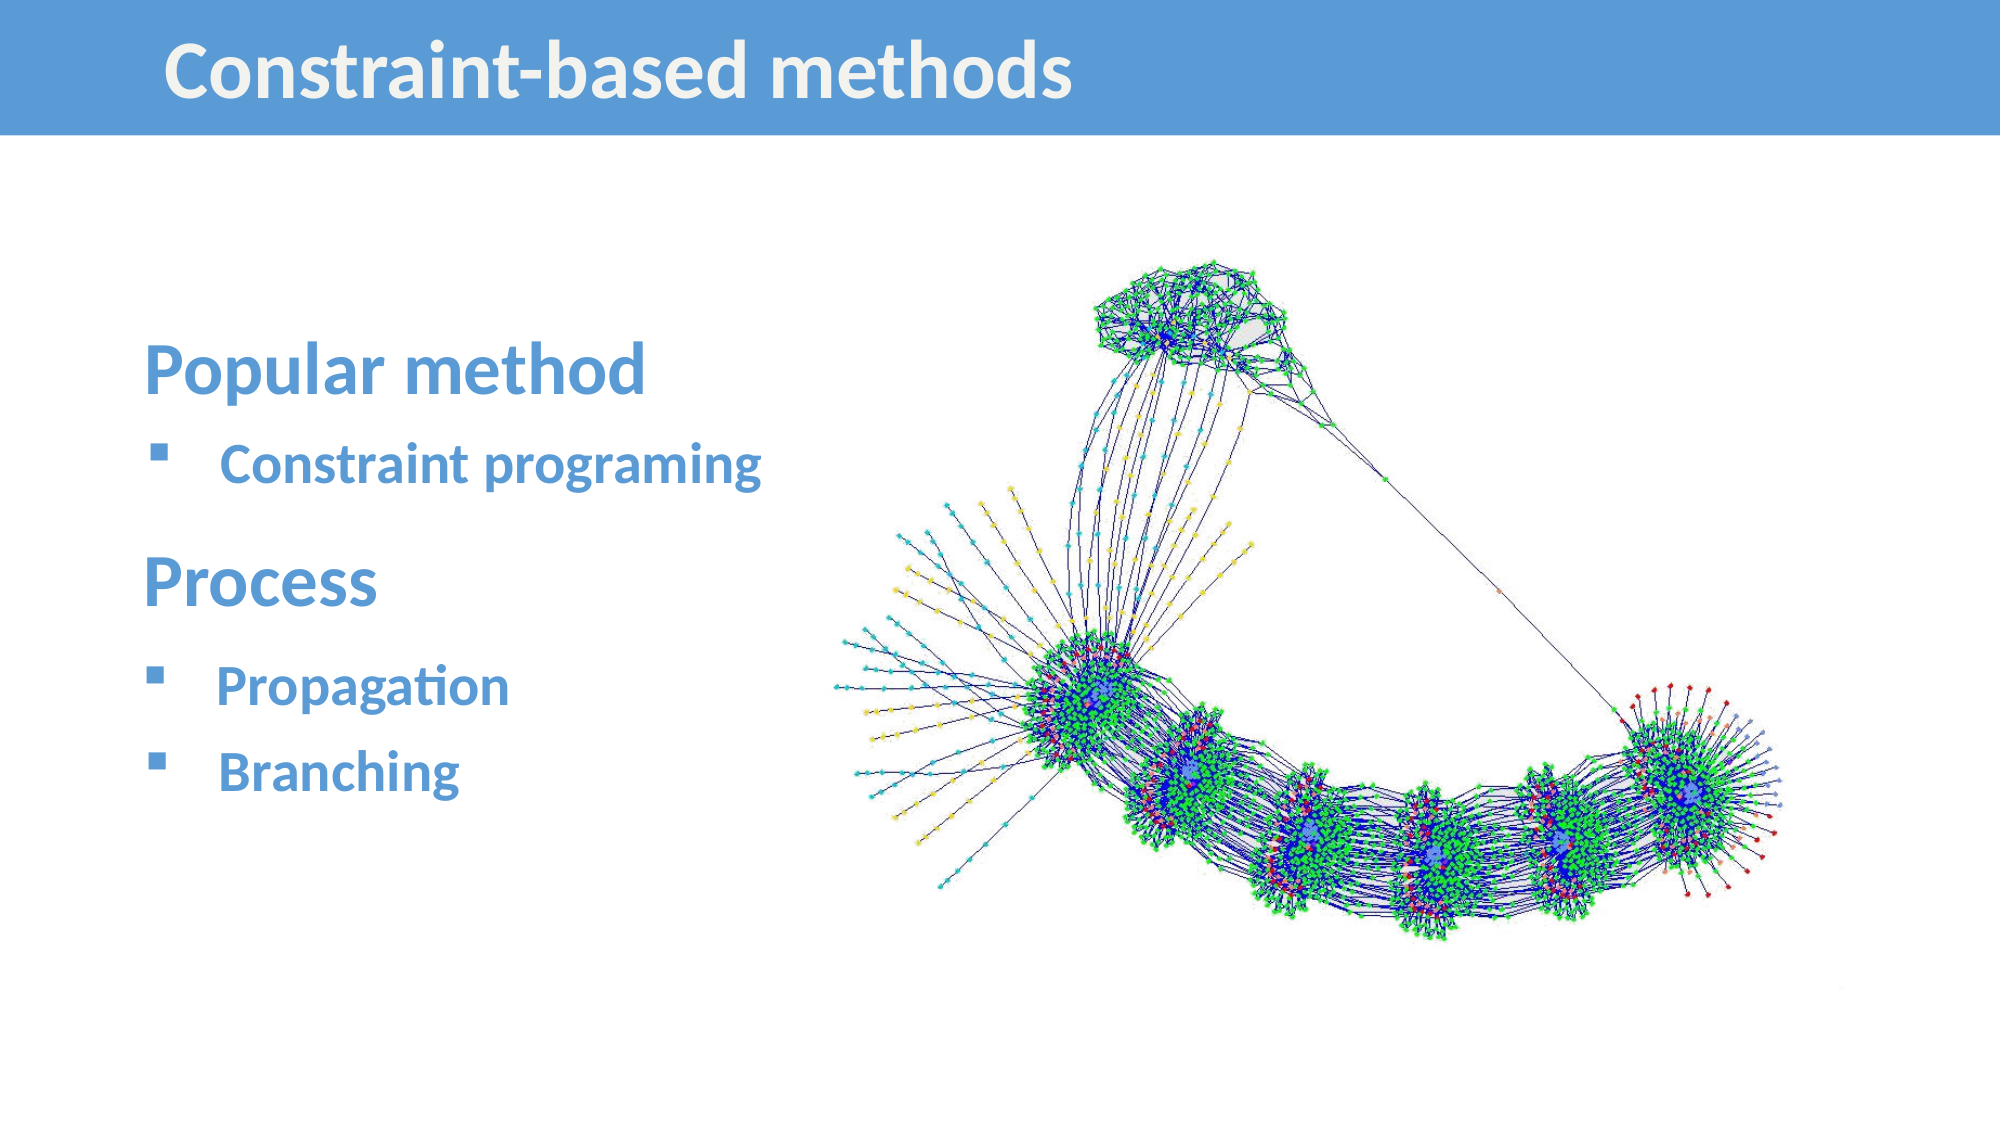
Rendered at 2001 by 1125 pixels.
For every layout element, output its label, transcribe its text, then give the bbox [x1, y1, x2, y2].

text_box Popular method [129, 311, 664, 417]
text_box Process [128, 523, 394, 629]
text_box Constraint-based methods [0, 0, 2000, 137]
text_box Propagation [126, 639, 695, 726]
text_box Branching [129, 725, 475, 811]
text_box Constraint programing [130, 417, 695, 504]
picture [695, 239, 1843, 991]
